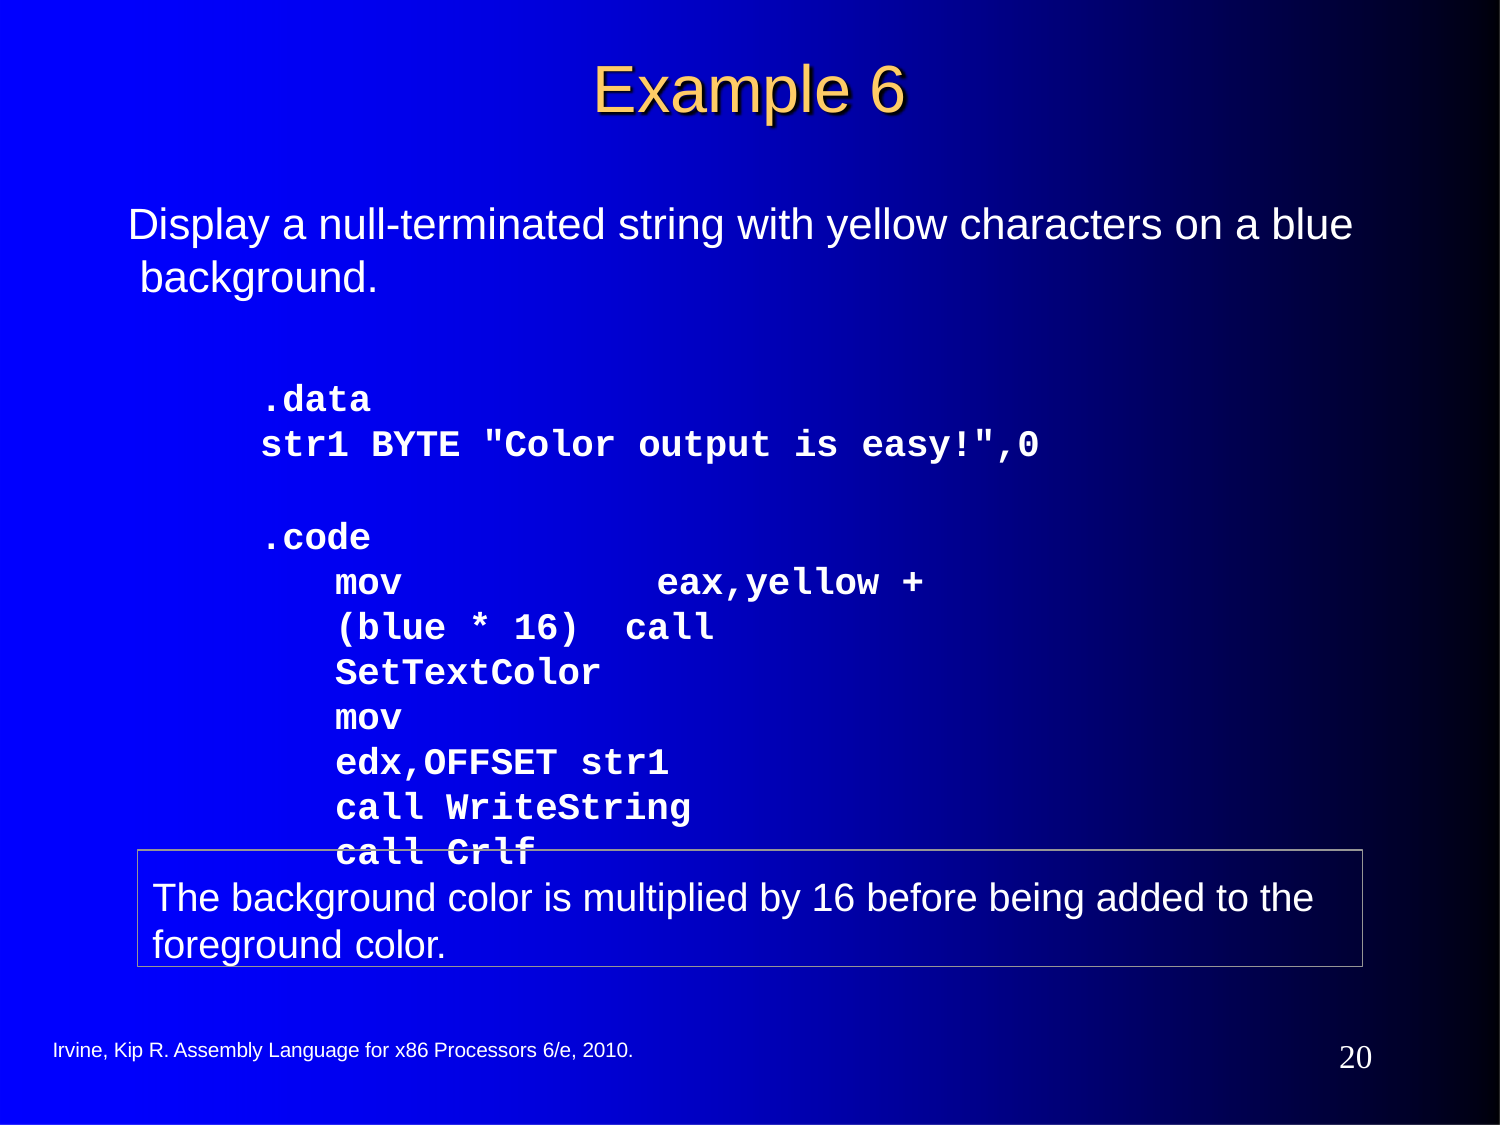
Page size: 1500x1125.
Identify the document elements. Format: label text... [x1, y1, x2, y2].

title Example 6 [590, 43, 910, 194]
picture [0, 0, 1500, 1125]
text_box [550, 25, 954, 174]
text_box Display a null-terminated string with yellow characters on a blue background. .data str1 BYTE "Color output is easy!",0 .code mov eax,yellow + (blue * 16) call SetTextColor mov edx,OFFSET str1 call WriteString call Crlf [125, 194, 1361, 872]
text_box The background color is multiplied by 16 before being added to the foreground color. [137, 849, 1363, 967]
slide_number 10 [1332, 1037, 1379, 1125]
footer Irvine, Kip R. Assembly Language for x86 Processors 6/e, 2010. [50, 1037, 643, 1125]
